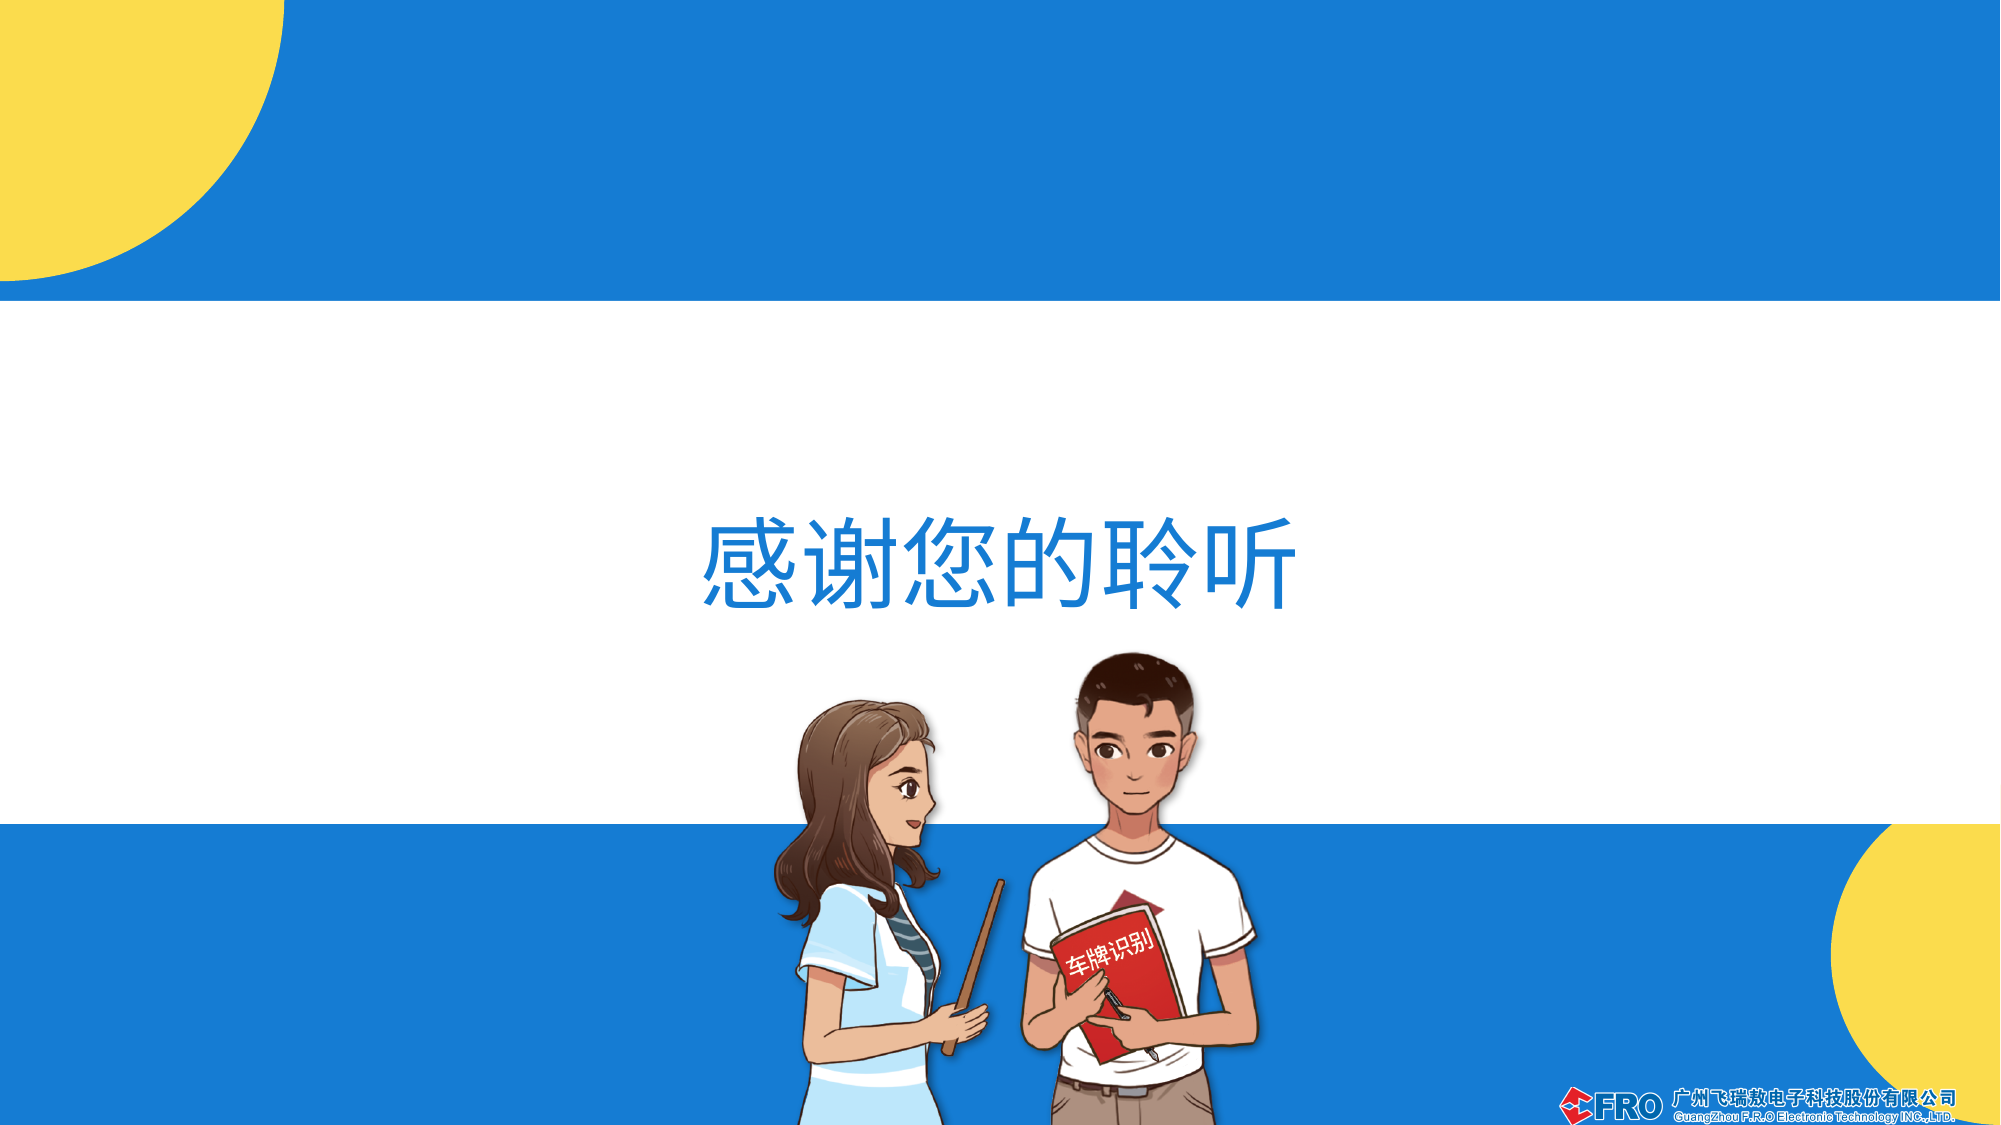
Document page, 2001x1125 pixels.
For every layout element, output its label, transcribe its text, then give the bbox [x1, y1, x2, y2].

text_box 感谢您的聆听 [484, 494, 1516, 630]
picture [1559, 1087, 1956, 1125]
picture [765, 582, 1286, 1125]
